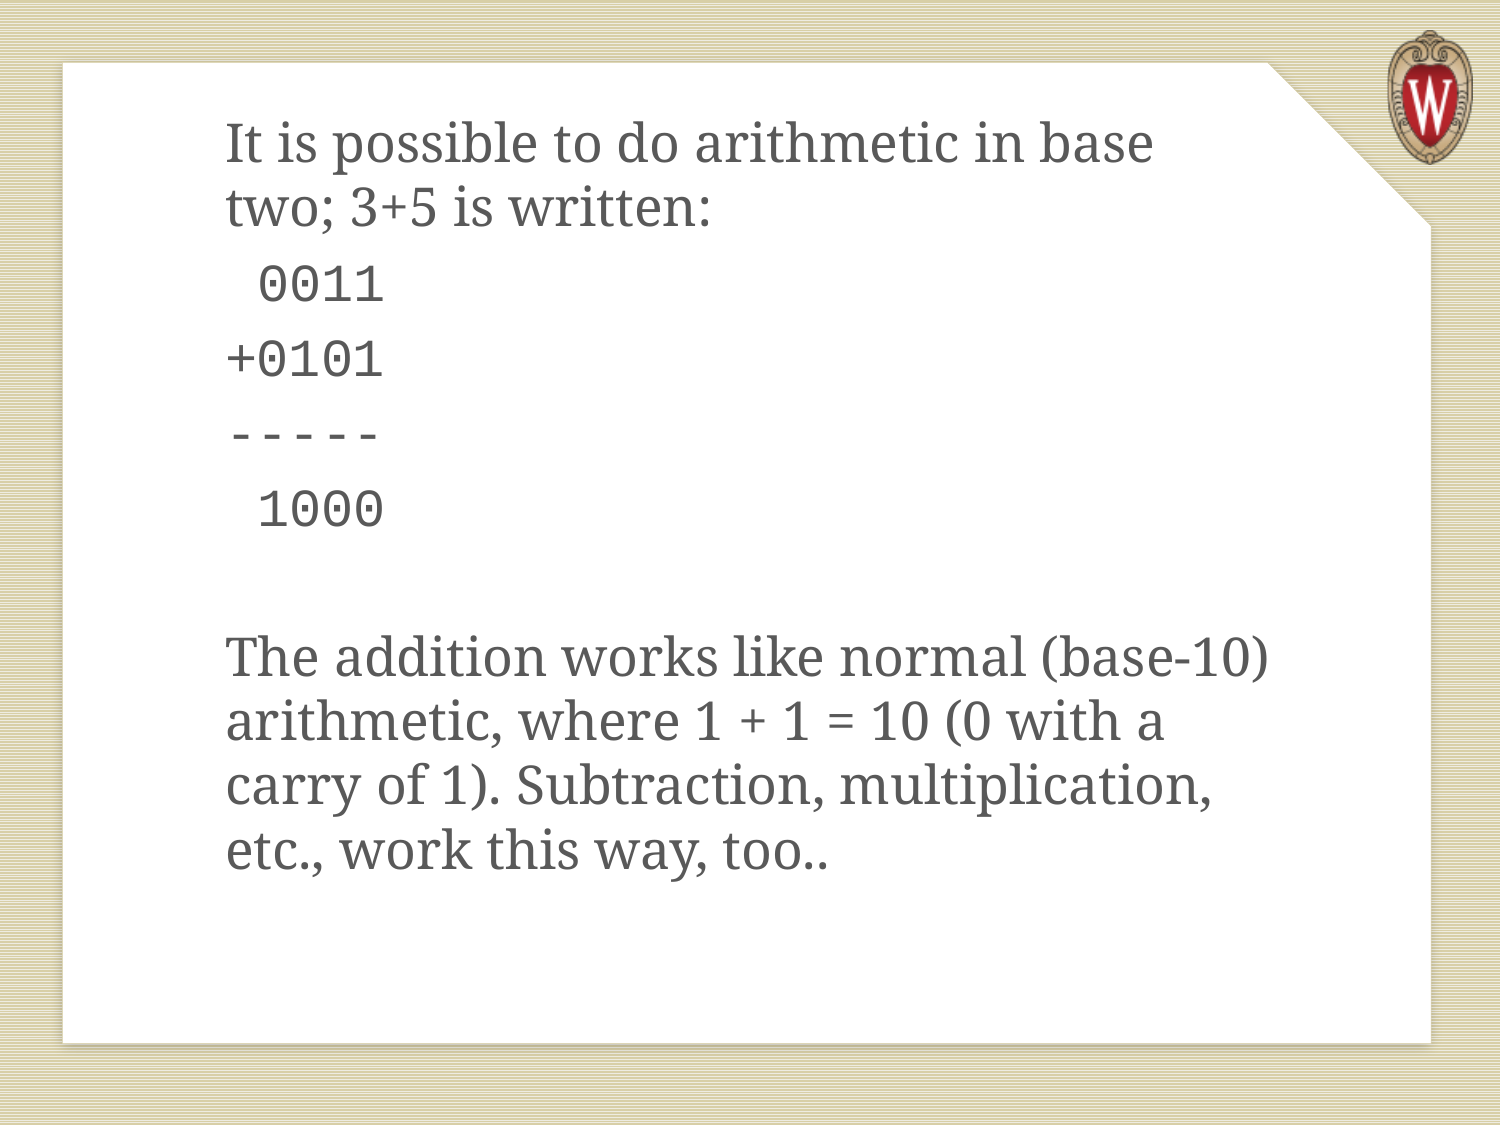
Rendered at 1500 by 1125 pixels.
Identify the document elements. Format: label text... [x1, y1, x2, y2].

subtitle It is possible to do arithmetic in base two; 3+5 is written: 0011 +0101 ----- 1000 The addition works like normal (base-10) arithmetic, where 1 + 1 = 10 (0 with a carry of 1). Subtraction, multiplication, etc., work this way, too.. [225, 108, 1275, 894]
